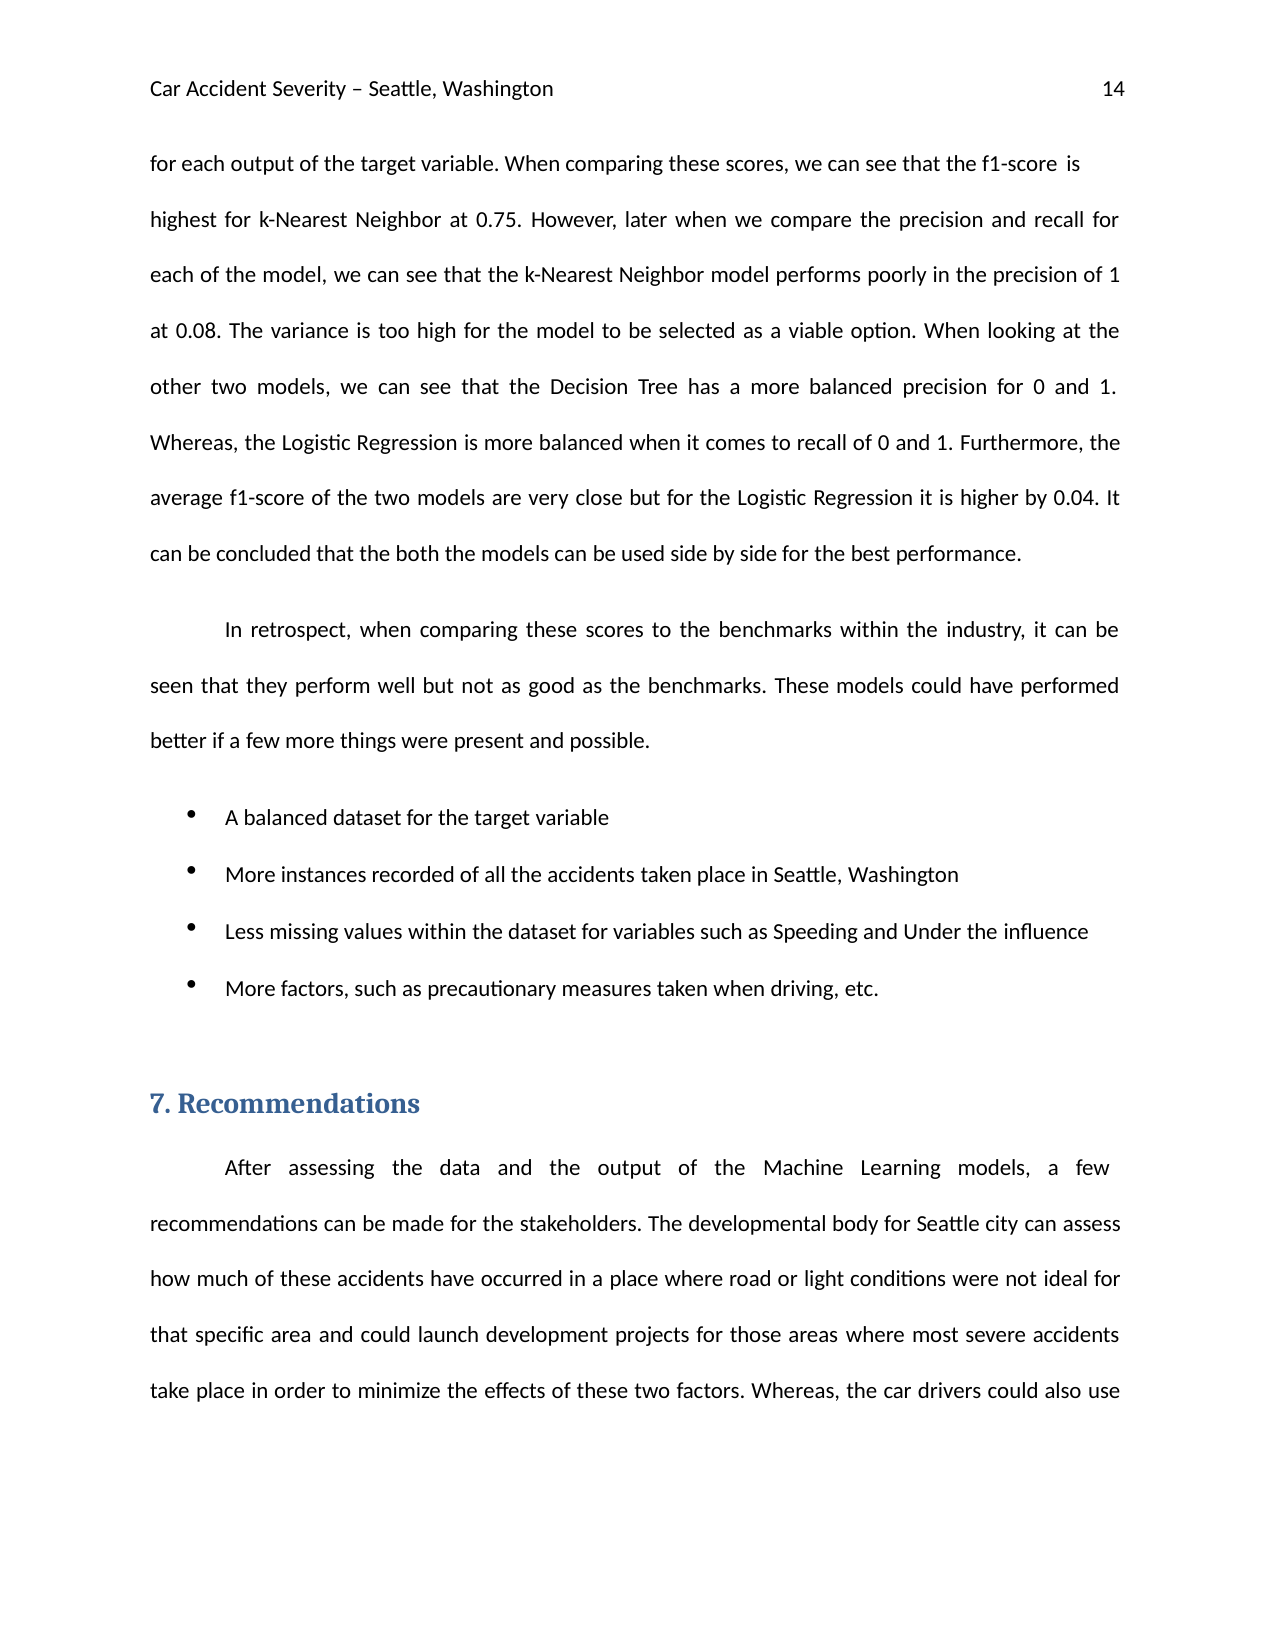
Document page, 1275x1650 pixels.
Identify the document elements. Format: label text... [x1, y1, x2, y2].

text_box Car Accident Severity – Seattle, Washington [147, 71, 560, 101]
text_box 14 [1099, 71, 1128, 101]
text_box for each output of the target variable. When comparing these scores, we can see that the f1-score is highest for k-Nearest Neighbor at 0.75. However, later when we compare the precision and recall for each of the model, we can see that the k-Nearest Neighbor model performs poorly in the precision of 1 at 0.08. The variance is too high for the model to be selected as a viable option. When looking at the other two models, we can see that the Decision Tree has a more balanced precision for 0 and 1. Whereas, the Logistic Regression is more balanced when it comes to recall of 0 and 1. Furthermore, the average f1-score of the two models are very close but for the Logistic Regression it is higher by 0.04. It can be concluded that the both the models can be used side by side for the best performance. In retrospect, when comparing these scores to the benchmarks within the industry, it can be seen that they perform well but not as good as the benchmarks. These models could have performed better if a few more things were present and possible. A balanced dataset for the target variable More instances recorded of all the accidents taken place in Seattle, Washington Less missing values within the dataset for variables such as Speeding and Under the influence More factors, such as precautionary measures taken when driving, etc. [147, 146, 1128, 1001]
text_box 7. Recommendations After assessing the data and the output of the Machine Learning models, a few recommendations can be made for the stakeholders. The developmental body for Seattle city can assess how much of these accidents have occurred in a place where road or light conditions were not ideal for that specific area and could launch development projects for those areas where most severe accidents take place in order to minimize the effects of these two factors. Whereas, the car drivers could also use [147, 1082, 1128, 1403]
